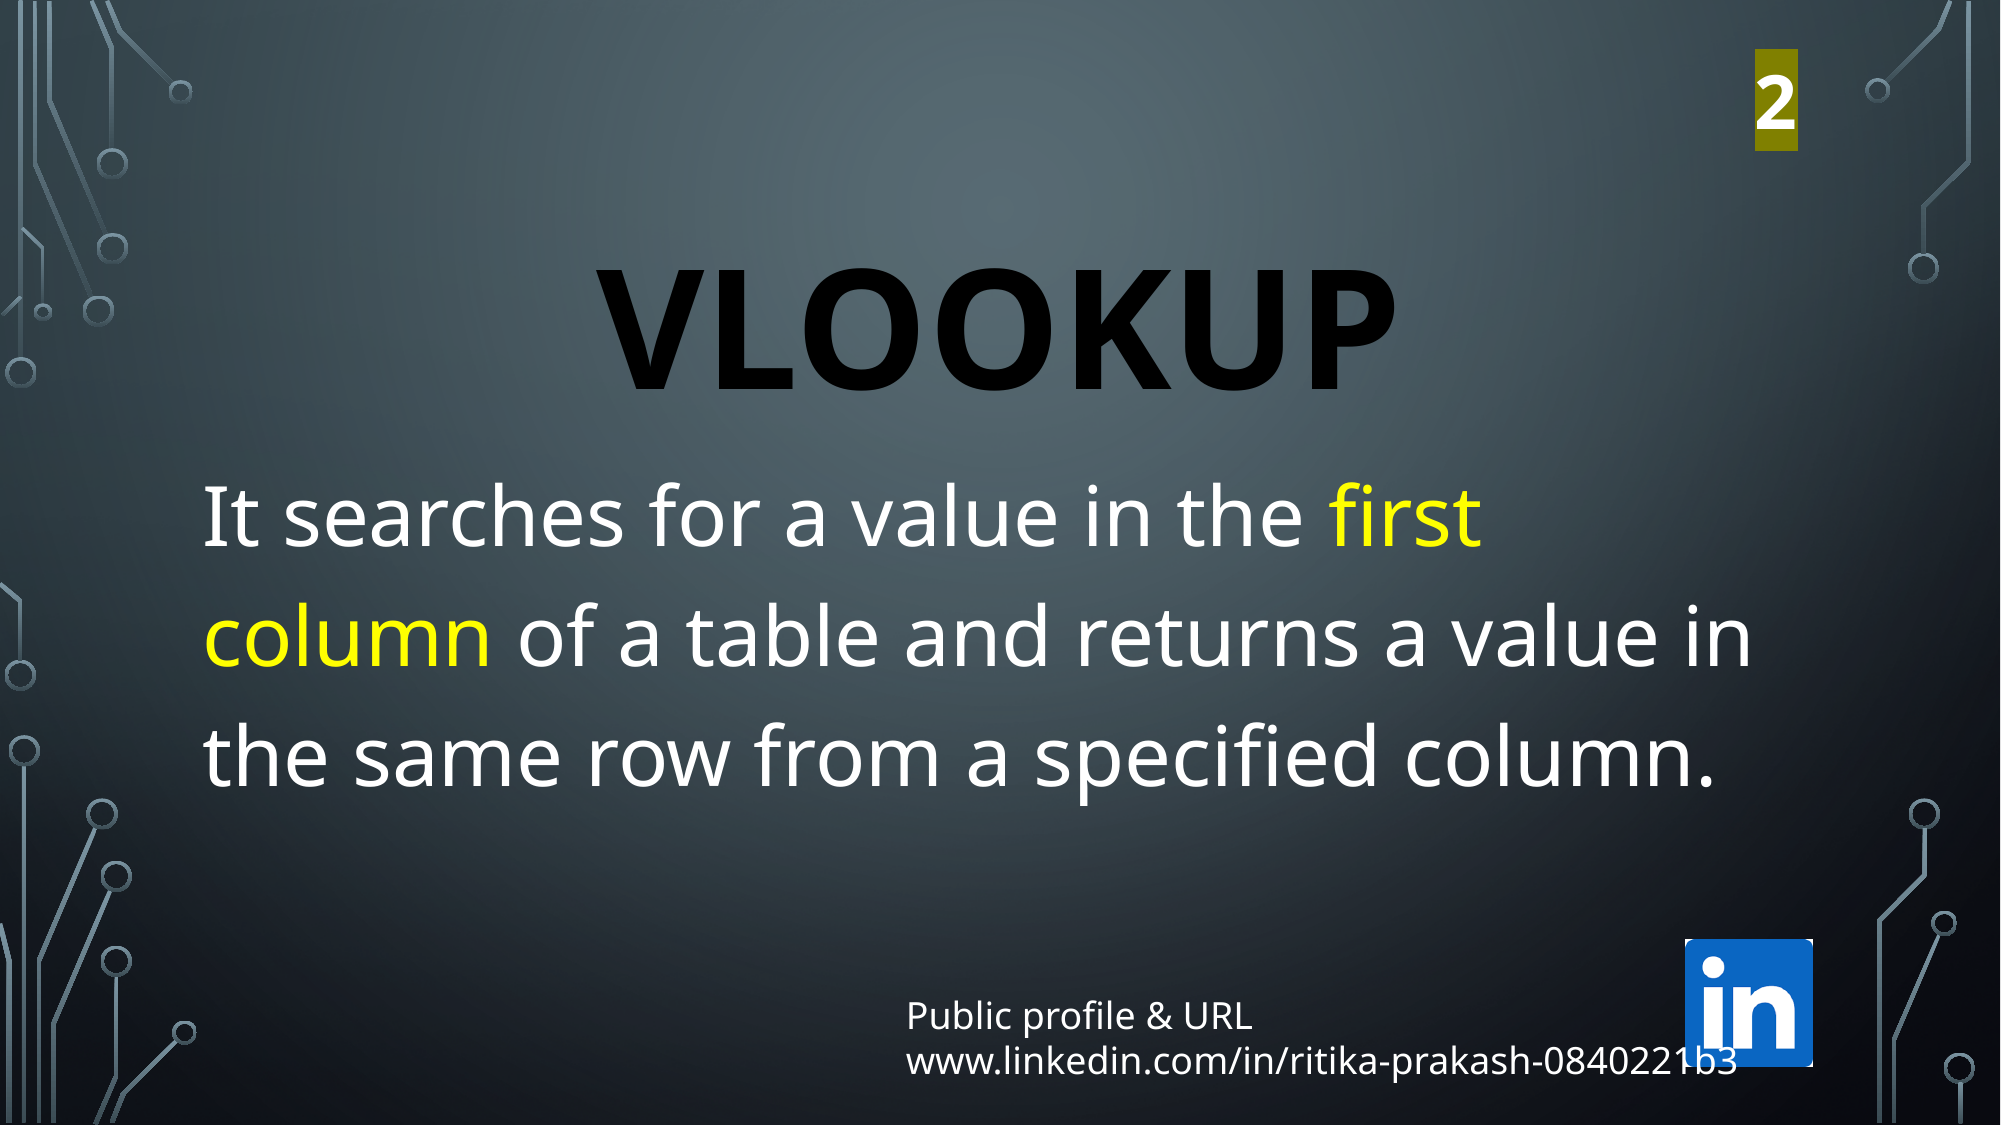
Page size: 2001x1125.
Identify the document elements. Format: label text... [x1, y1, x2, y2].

title 2 [187, 35, 1813, 174]
list VLOOKUP It searches for a value in the first column of a table and returns a value in the same row from a specified column. [187, 174, 1813, 1041]
picture [1685, 939, 1813, 1067]
text_box Public profile & URL www.linkedin.com/in/ritika-prakash-0840221b3 [891, 985, 1891, 1090]
